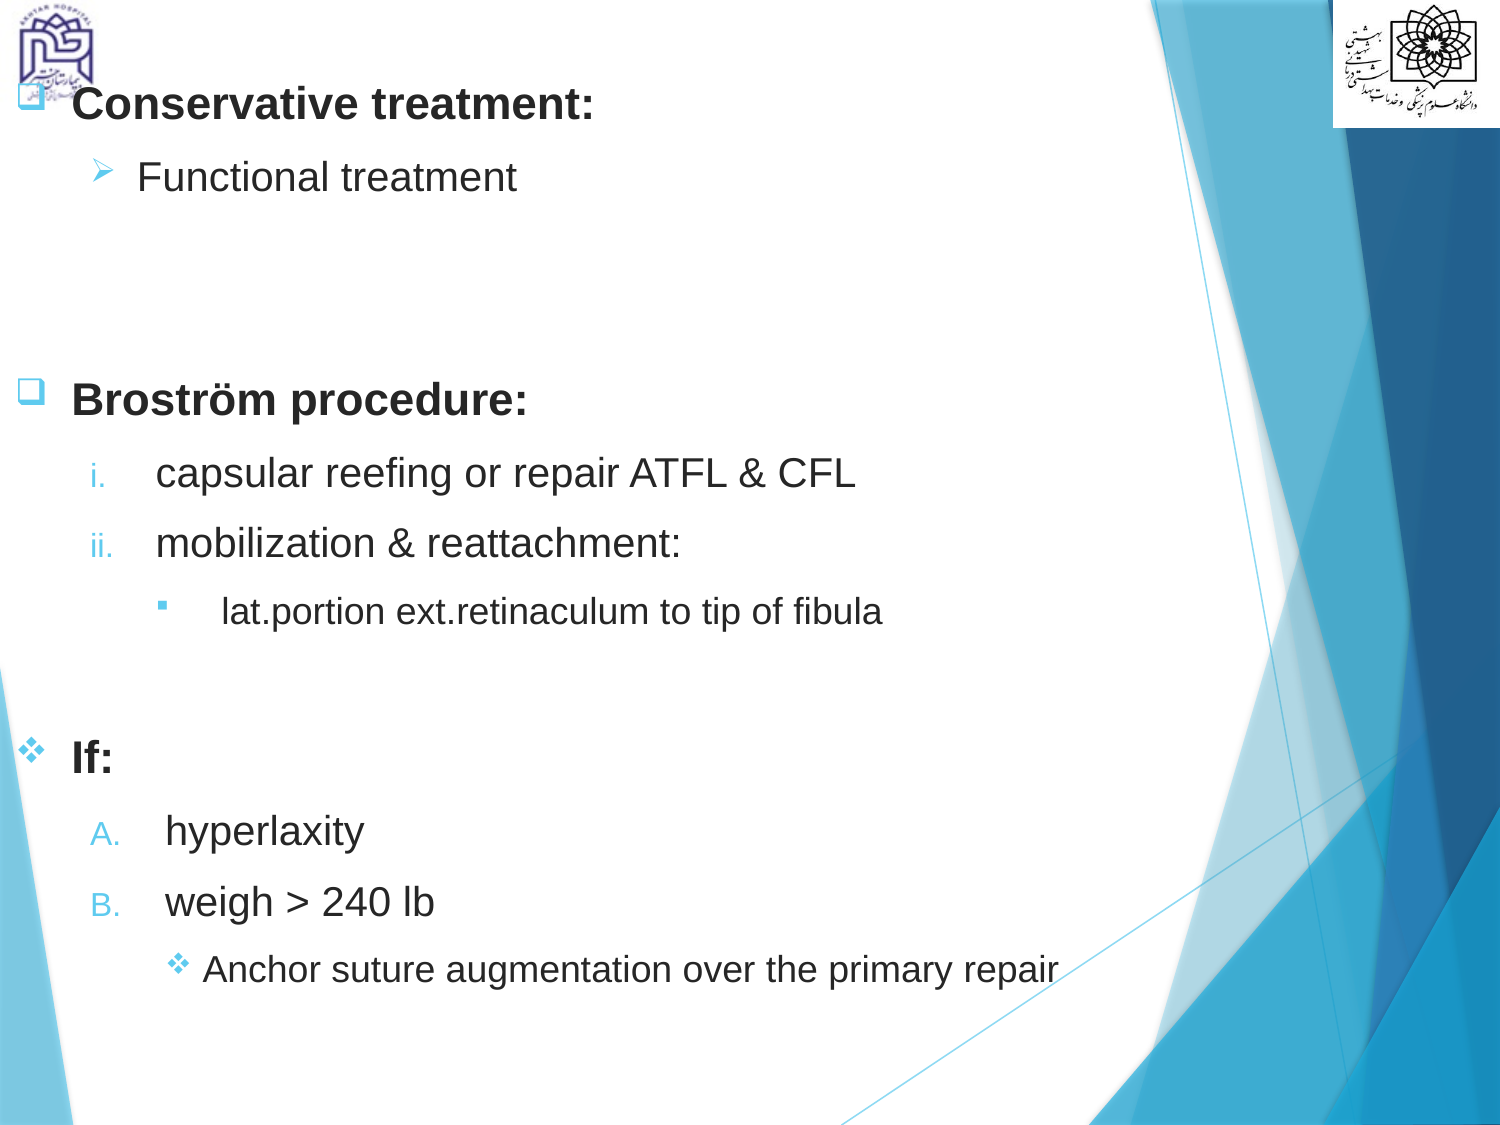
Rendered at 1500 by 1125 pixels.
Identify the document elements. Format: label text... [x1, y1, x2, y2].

picture [0, 0, 111, 66]
picture [1333, 0, 1500, 66]
list Conservative treatment: Functional treatment Broström procedure: capsular reefing or repair ATFL & CFL mobilization & reattachment: lat.portion ext.retinaculum to tip of fibula If: hyperlaxity weigh > 240 lb Anchor suture augmentation over the primary repair [0, 66, 1500, 1125]
